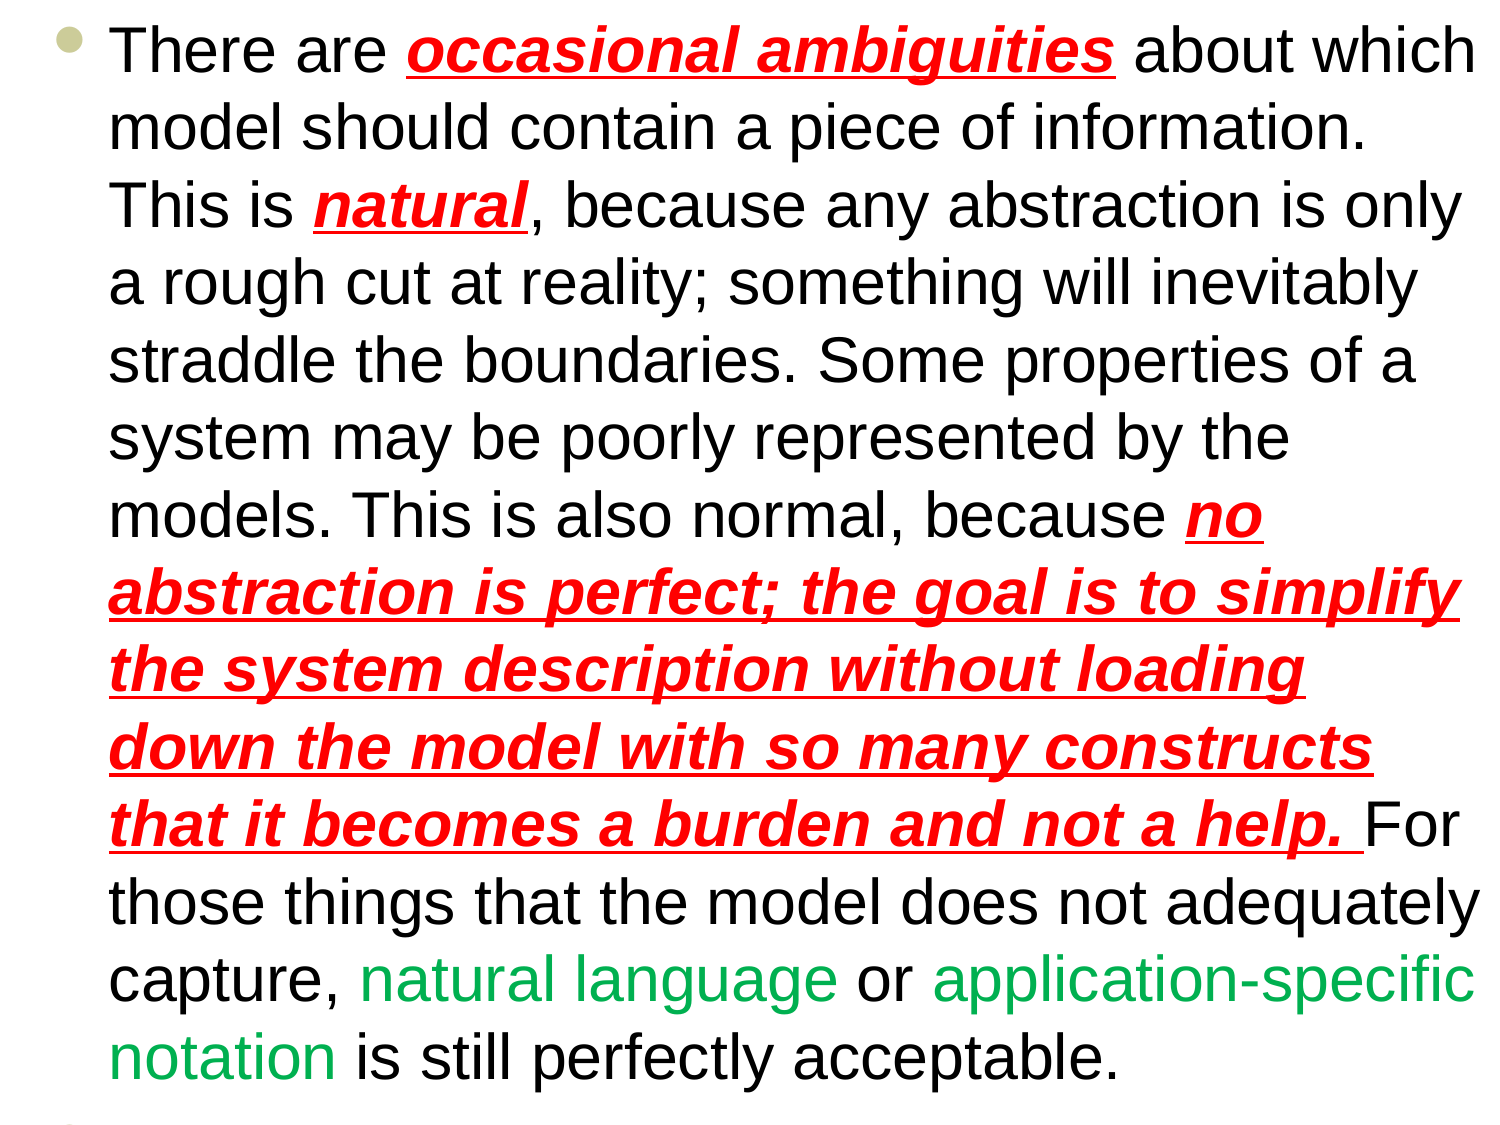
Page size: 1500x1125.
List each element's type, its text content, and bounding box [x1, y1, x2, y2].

list There are occasional ambiguities about which model should contain a piece of information. This is natural, because any abstraction is only a rough cut at reality; something will inevitably straddle the boundaries. Some properties of a system may be poorly represented by the models. This is also normal, because no abstraction is perfect; the goal is to simplify the system description without loading down the model with so many constructs that it becomes a burden and not a help. For those things that the model does not adequately capture, natural language or application-specific notation is still perfectly acceptable. [37, 0, 1500, 1125]
